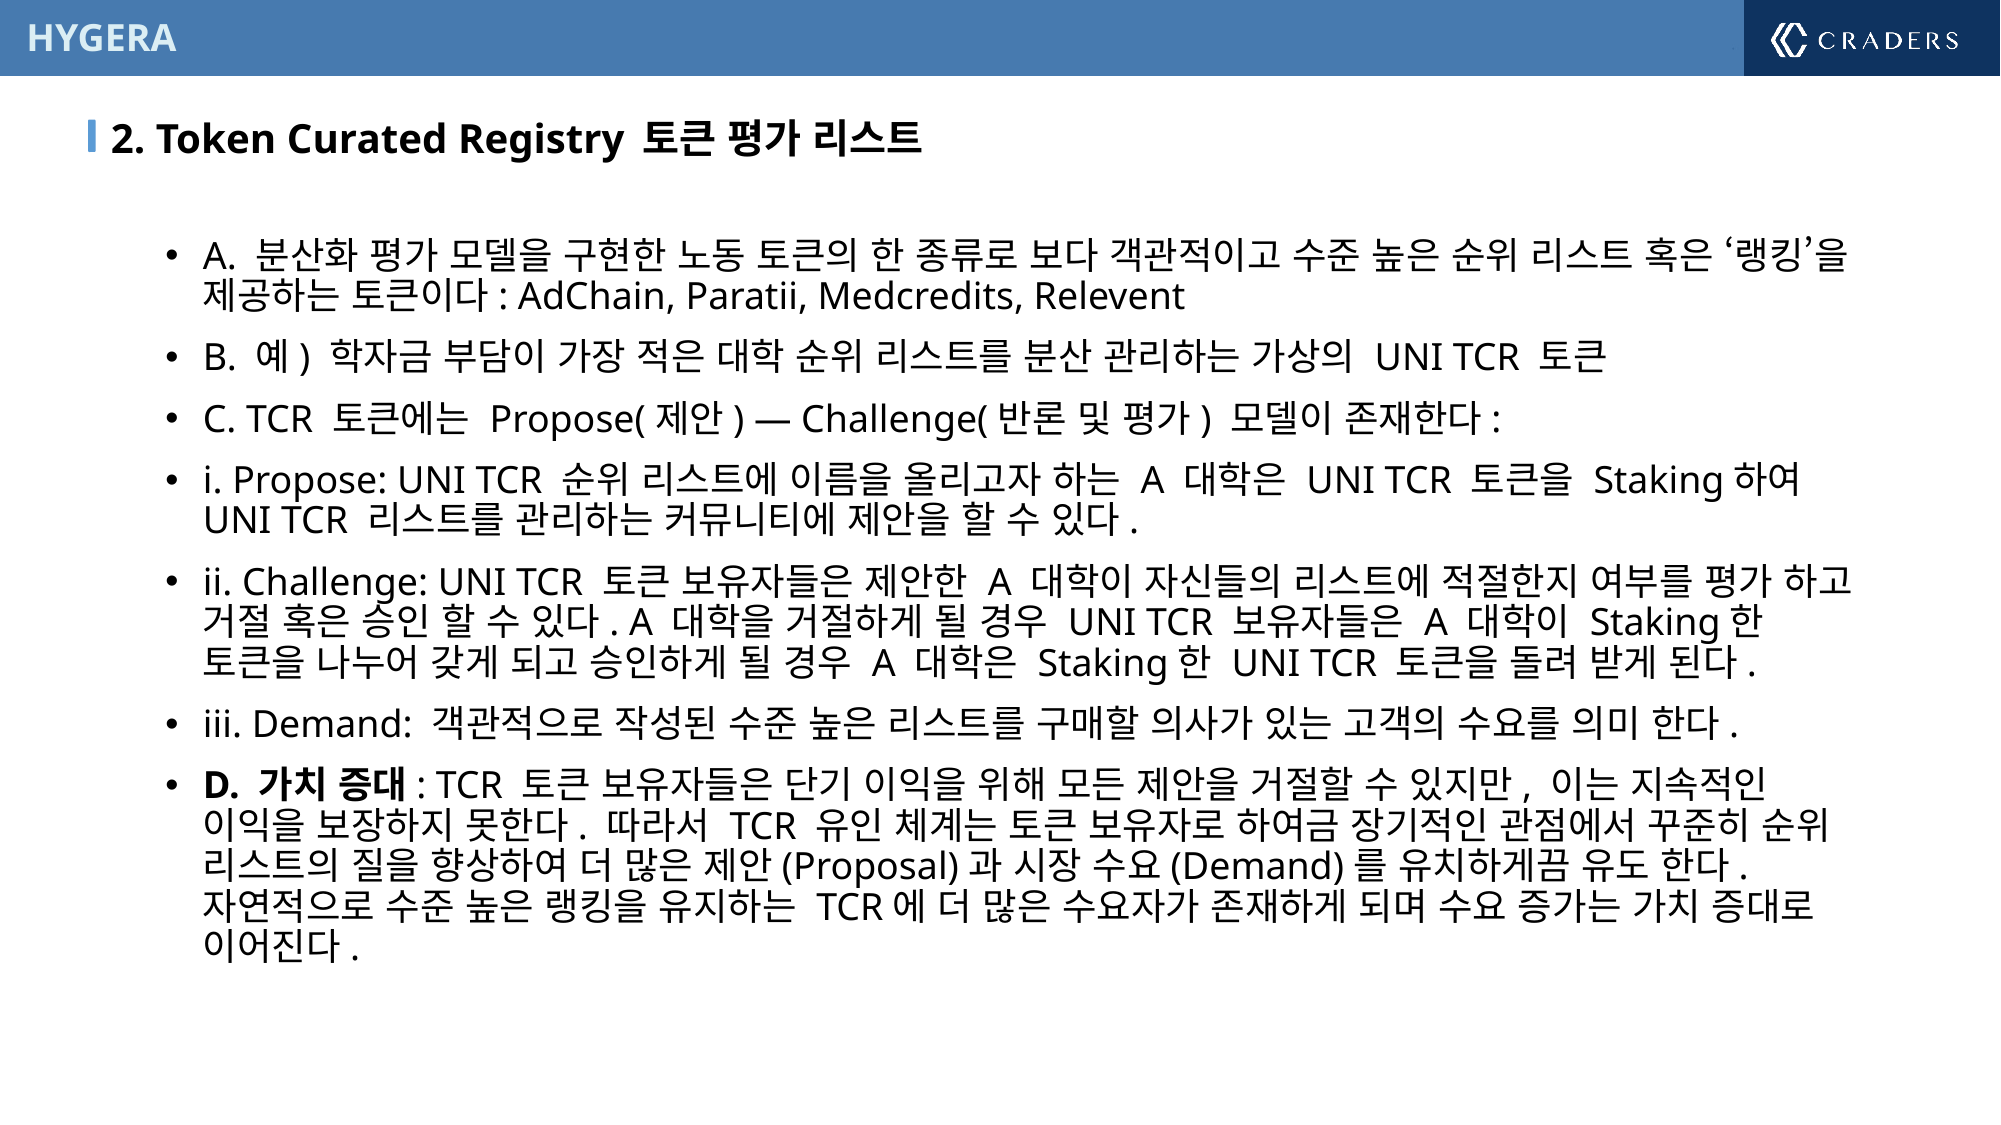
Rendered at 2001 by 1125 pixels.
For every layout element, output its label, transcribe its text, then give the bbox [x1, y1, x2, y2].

list 2. Token Curated Registry 토큰 평가 리스트 [95, 111, 1896, 170]
picture [0, 0, 2000, 76]
list A. 분산화 평가 모델을 구현한 노동 토큰의 한 종류로 보다 객관적이고 수준 높은 순위 리스트 혹은 ‘랭킹’을 제공하는 토큰이다: AdChain, Paratii, Medcredits, Relevent B. 예) 학자금 부담이 가장 적은 대학 순위 리스트를 분산 관리하는 가상의 UNI TCR 토큰 C. TCR 토큰에는 Propose(제안) — Challenge(반론 및 평가) 모델이 존재한다: i. Propose: UNI TCR 순위 리스트에 이름을 올리고자 하는 A 대학은 UNI TCR 토큰을 Staking하여 UNI TCR 리스트를 관리하는 커뮤니티에 제안을 할 수 있다. ii. Challenge: UNI TCR 토큰 보유자들은 제안한 A 대학이 자신들의 리스트에 적절한지 여부를 평가 하고 거절 혹은 승인 할 수 있다. A 대학을 거절하게 될 경우 UNI TCR 보유자들은 A 대학이 Staking한 토큰을 나누어 갖게 되고 승인하게 될 경우 A 대학은 Staking한 UNI TCR 토큰을 돌려 받게 된다. iii. Demand: 객관적으로 작성된 수준 높은 리스트를 구매할 의사가 있는 고객의 수요를 의미 한다. D. 가치 증대: TCR 토큰 보유자들은 단기 이익을 위해 모든 제안을 거절할 수 있지만, 이는 지속적인 이익을 보장하지 못한다. 따라서 TCR 유인 체계는 토큰 보유자로 하여금 장기적인 관점에서 꾸준히 순위 리스트의 질을 향상하여 더 많은 제안(Proposal)과 시장 수요(Demand)를 유치하게끔 유도 한다. 자연적으로 수준 높은 랭킹을 유지하는 TCR에 더 많은 수요자가 존재하게 되며 수요 증가는 가치 증대로 이어진다. [150, 229, 1876, 1107]
